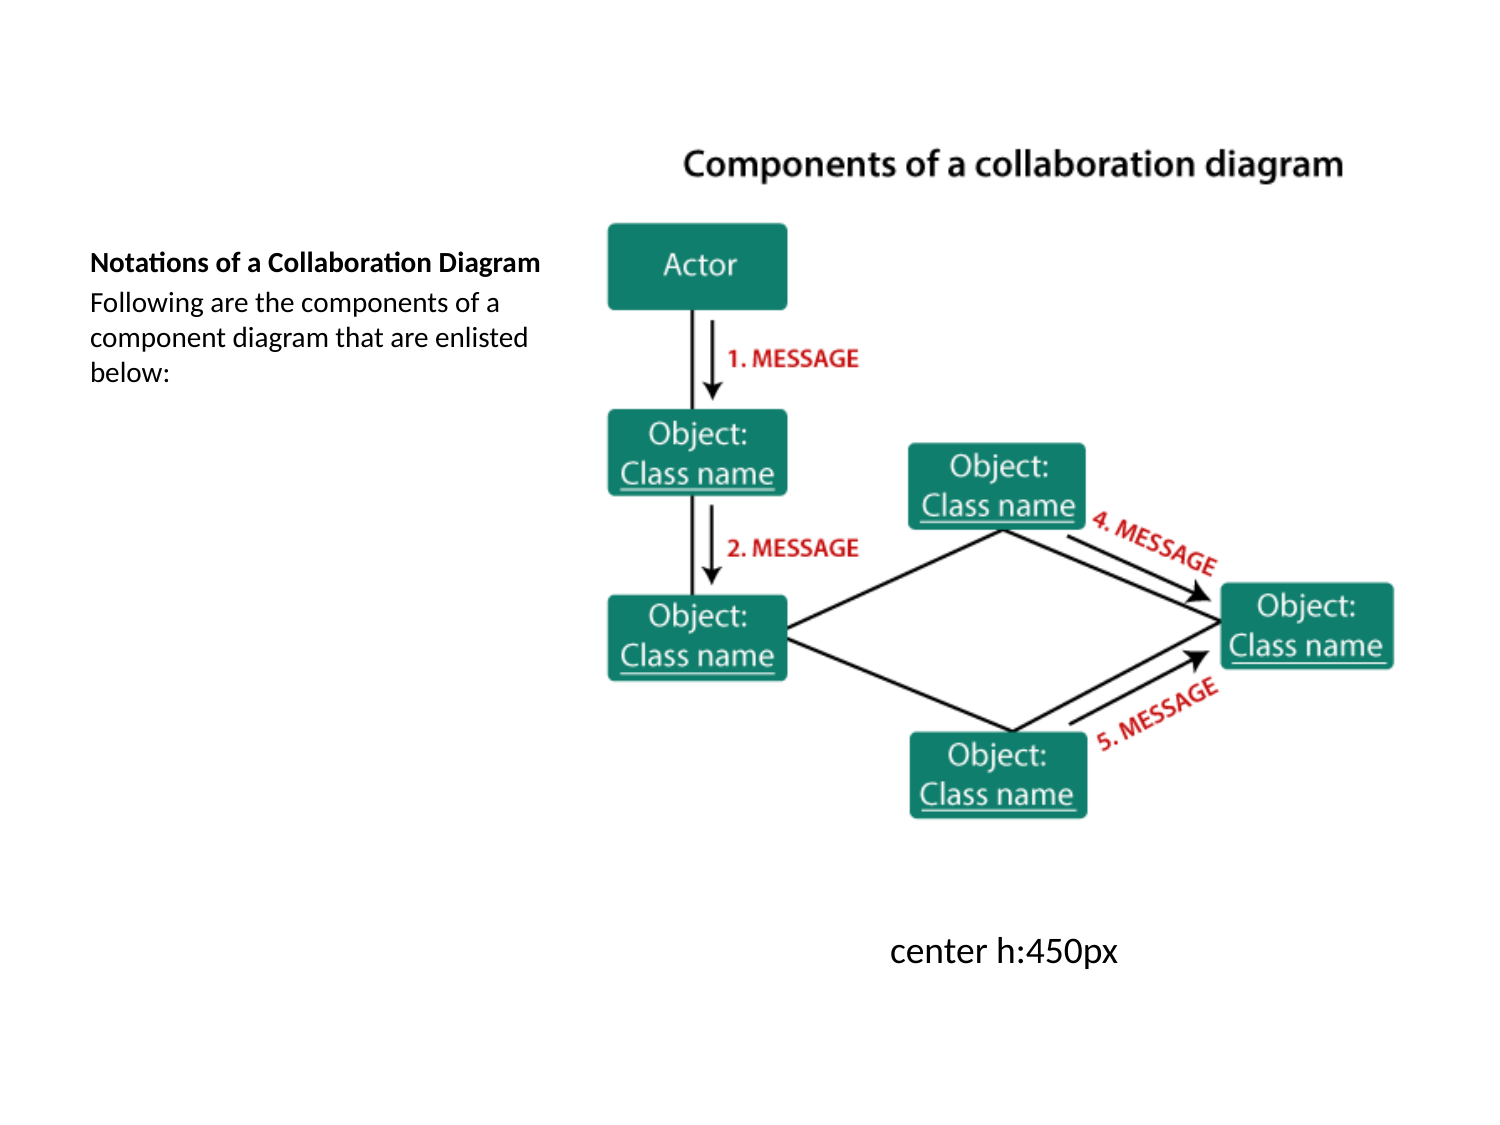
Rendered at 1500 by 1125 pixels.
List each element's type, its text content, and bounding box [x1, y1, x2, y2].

text_box center h:450px [585, 918, 1423, 1003]
picture [585, 131, 1424, 832]
list Notations of a Collaboration Diagram Following are the components of a component diagram that are enlisted below: [75, 235, 569, 1005]
